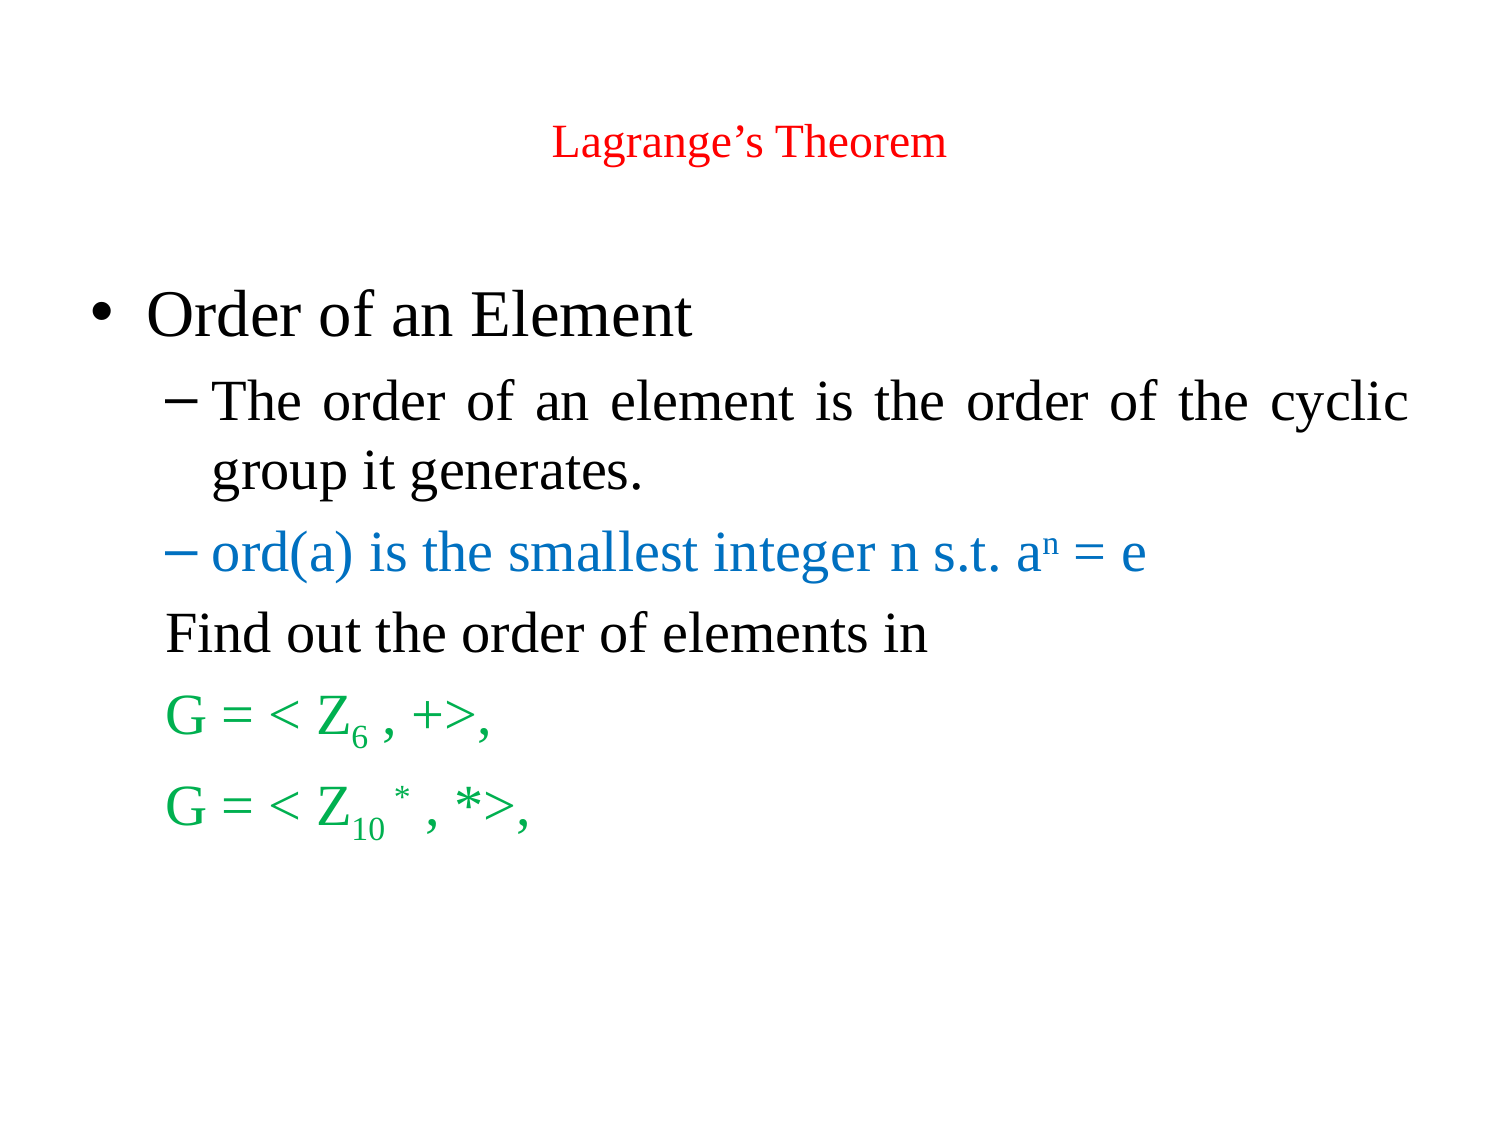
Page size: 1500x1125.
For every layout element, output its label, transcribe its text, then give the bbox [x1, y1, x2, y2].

title Lagrange’s Theorem [75, 45, 1425, 233]
list Order of an Element The order of an element is the order of the cyclic group it generates. ord(a) is the smallest integer n s.t. an = e Find out the order of elements in G = < Z6 , +>, G = < Z10 * , *>, [75, 262, 1425, 1005]
